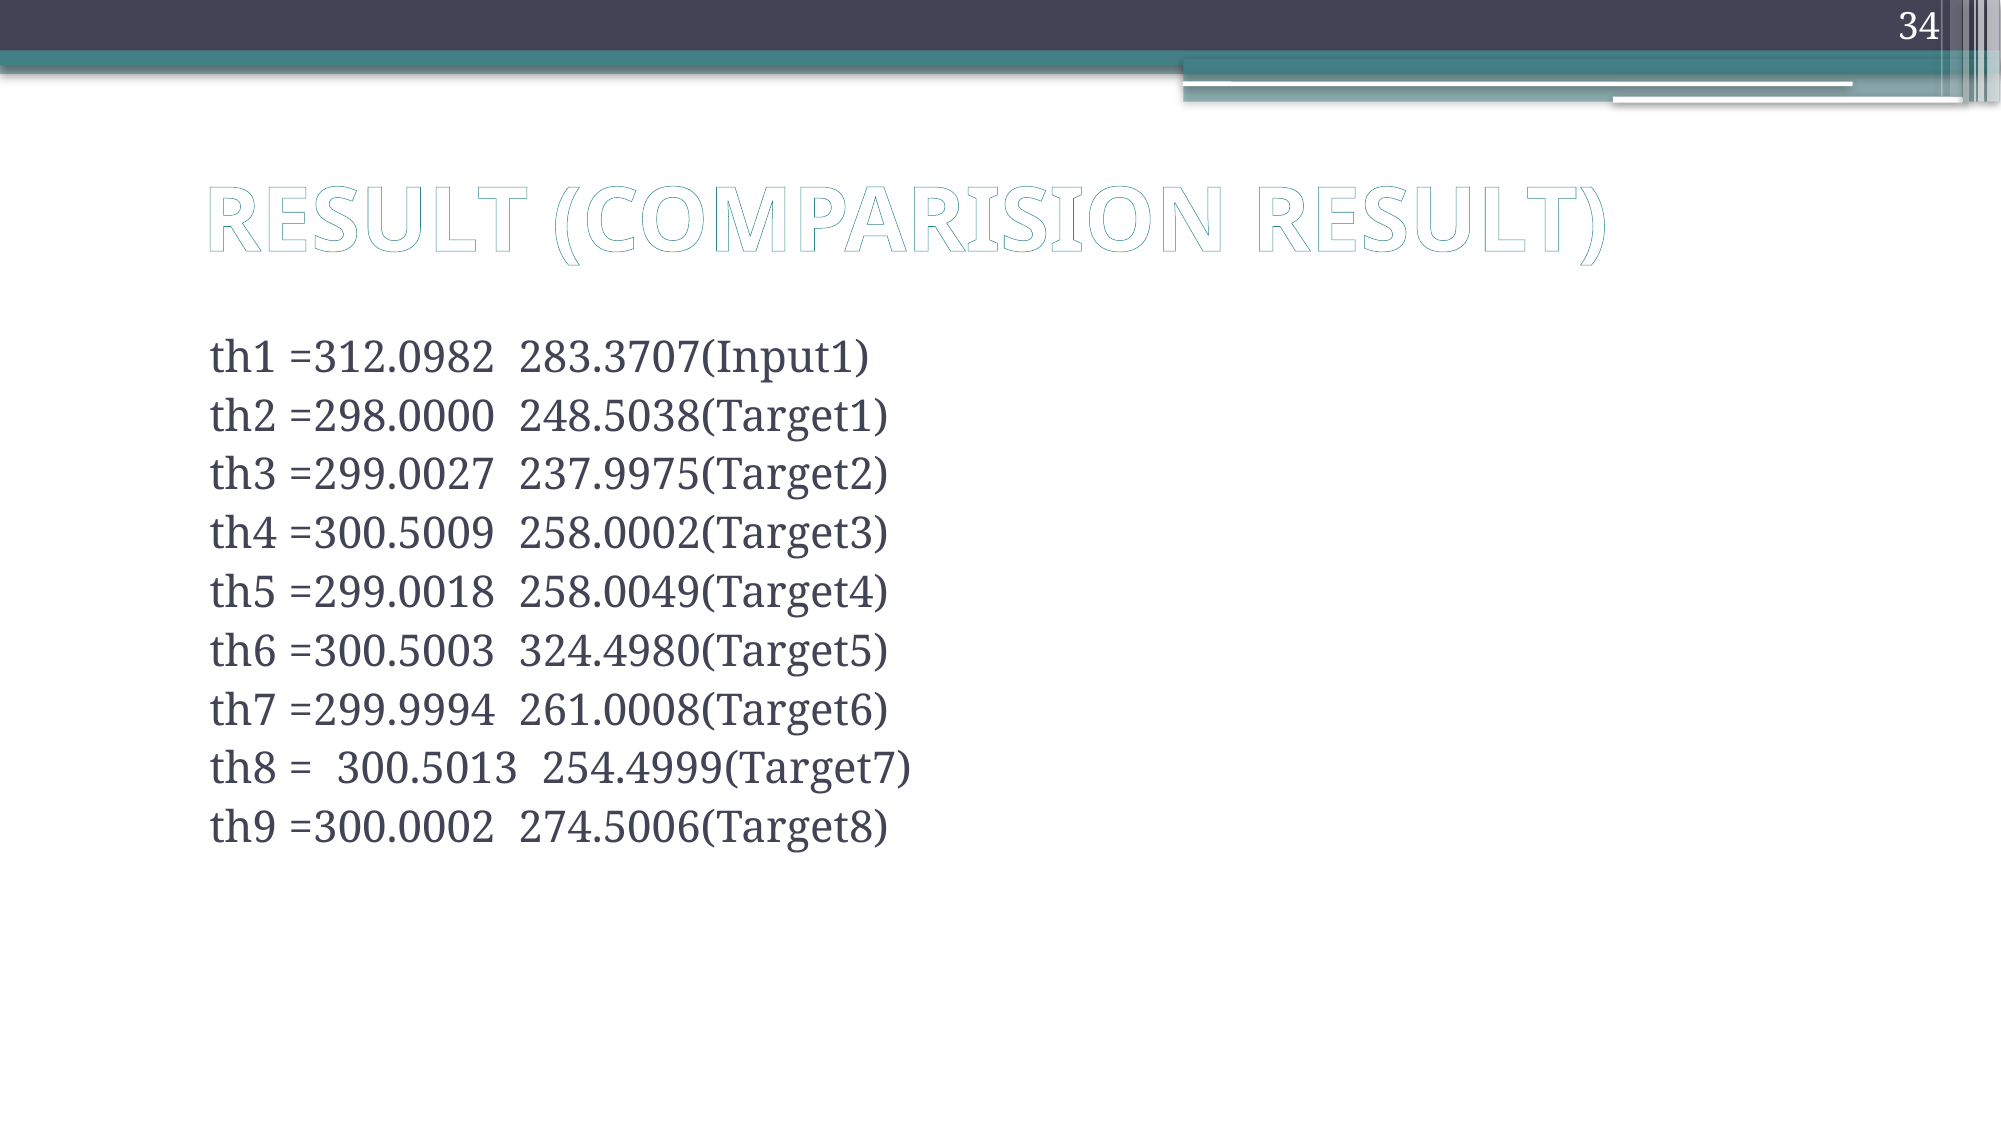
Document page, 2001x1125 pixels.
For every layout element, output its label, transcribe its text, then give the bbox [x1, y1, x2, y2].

title RESULT (COMPARISION RESULT) [187, 98, 1813, 277]
list th1 =312.0982 283.3707(Input1) th2 =298.0000 248.5038(Target1) th3 =299.0027 237.9975(Target2) th4 =300.5009 258.0002(Target3) th5 =299.0018 258.0049(Target4) th6 =300.5003 324.4980(Target5) th7 =299.9994 261.0008(Target6) th8 = 300.5013 254.4999(Target7) th9 =300.0002 274.5006(Target8) [187, 321, 1813, 952]
slide_number 34 [1788, 0, 1955, 61]
